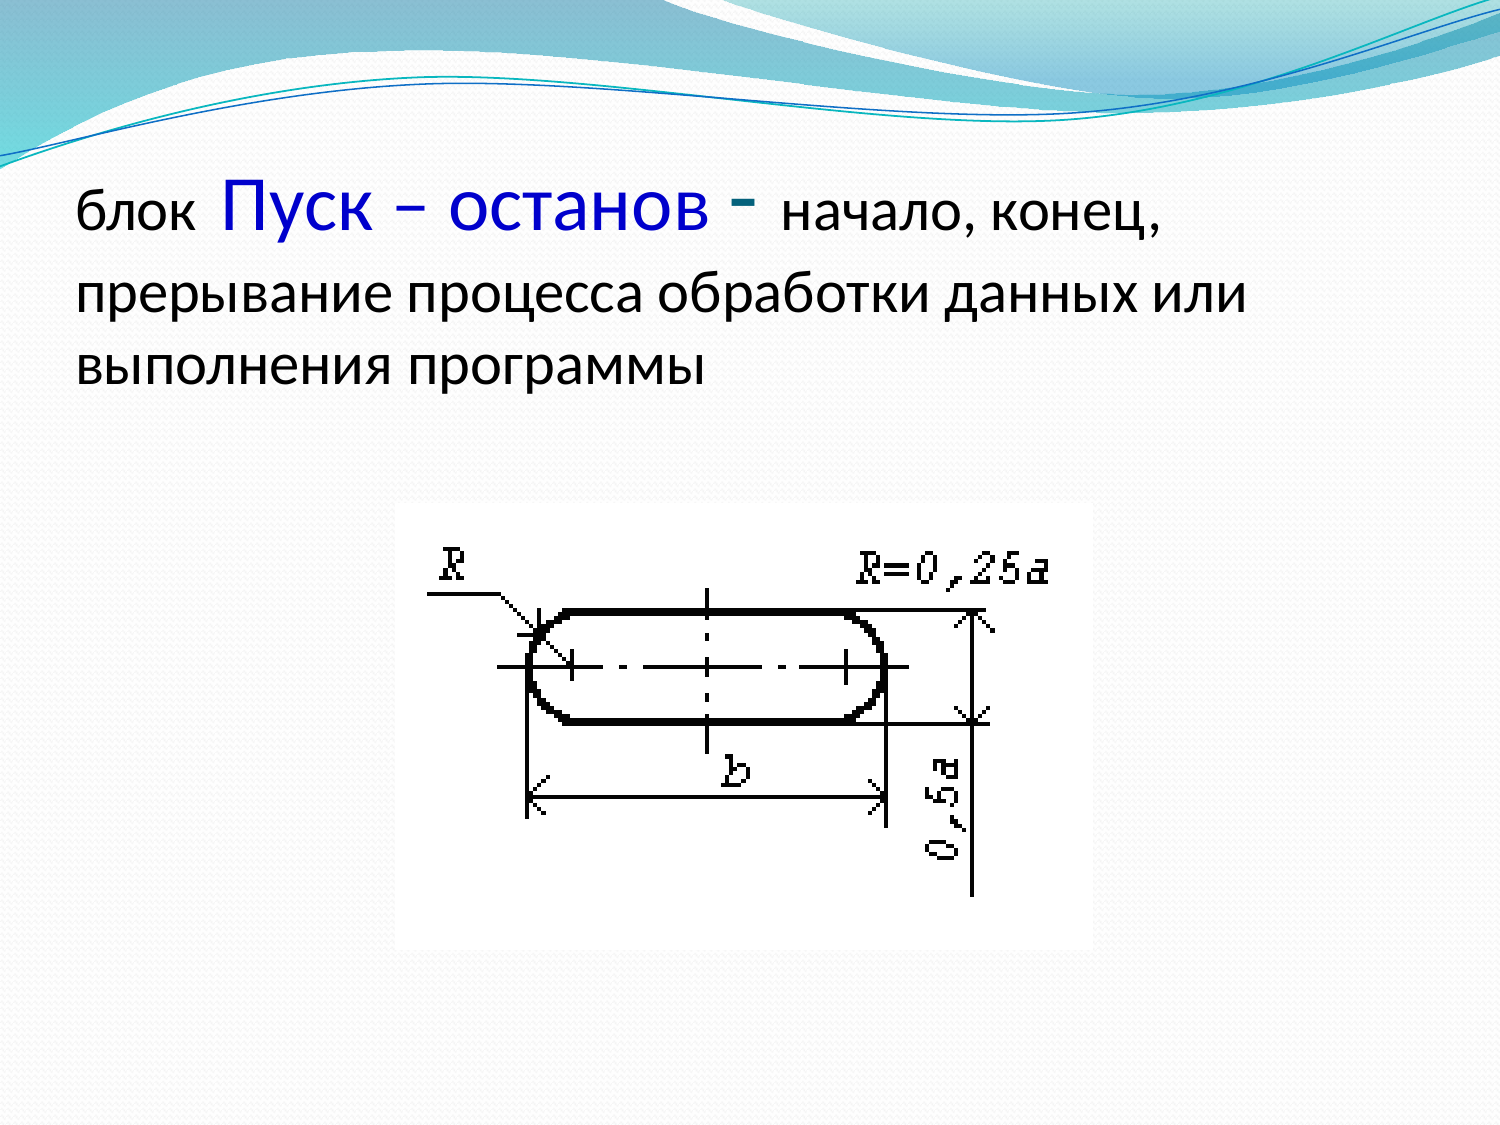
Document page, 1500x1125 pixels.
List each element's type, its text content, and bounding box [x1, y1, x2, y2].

title блок Пуск – останов - начало, конец, прерывание процесса обработки данных или выполнения программы [75, 115, 1425, 398]
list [395, 503, 1094, 953]
